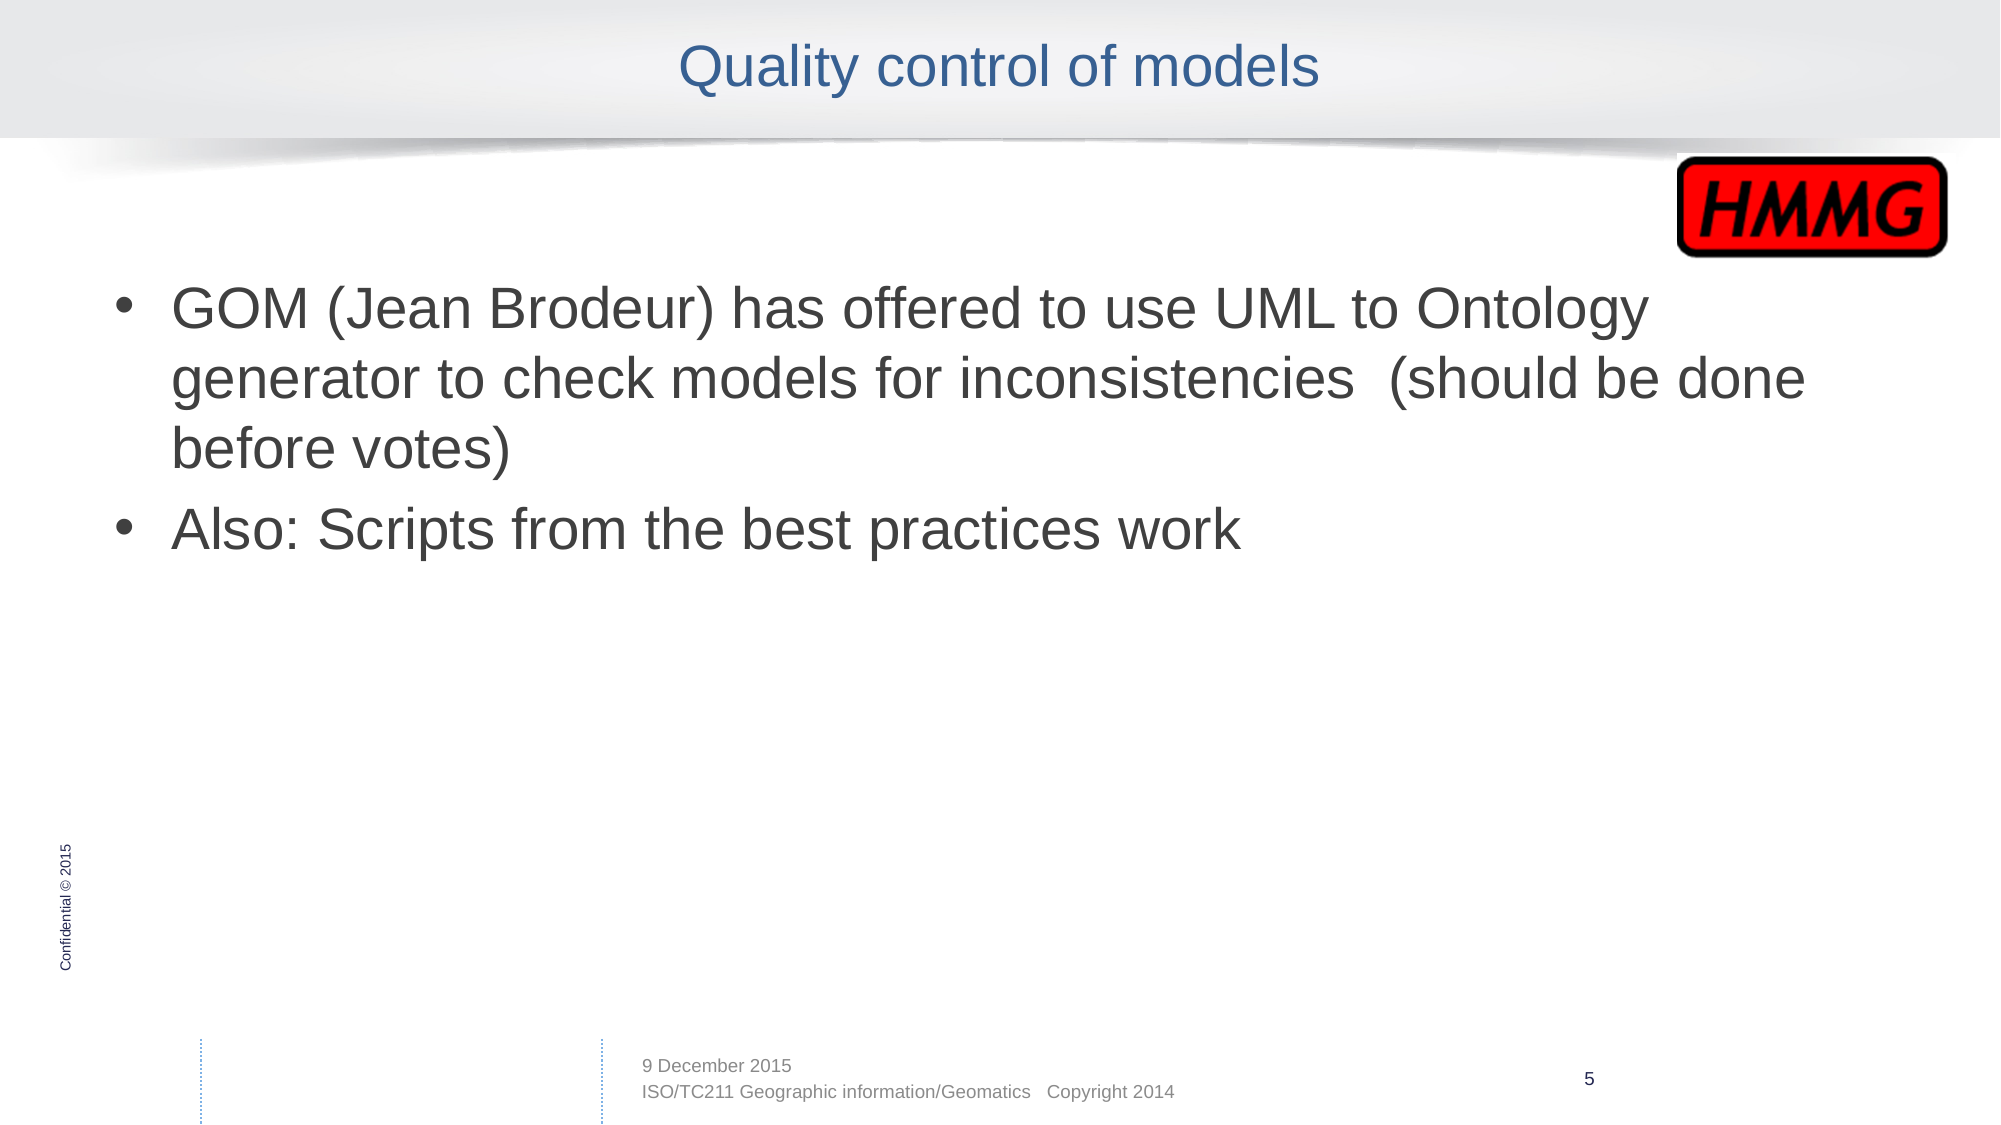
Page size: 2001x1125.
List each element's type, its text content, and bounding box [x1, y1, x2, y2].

picture [0, 0, 2001, 263]
title Quality control of models [99, 1, 1900, 125]
list GOM (Jean Brodeur) has offered to use UML to Ontology generator to check models for inconsistencies (should be done before votes) Also: Scripts from the best practices work [99, 262, 1900, 1005]
